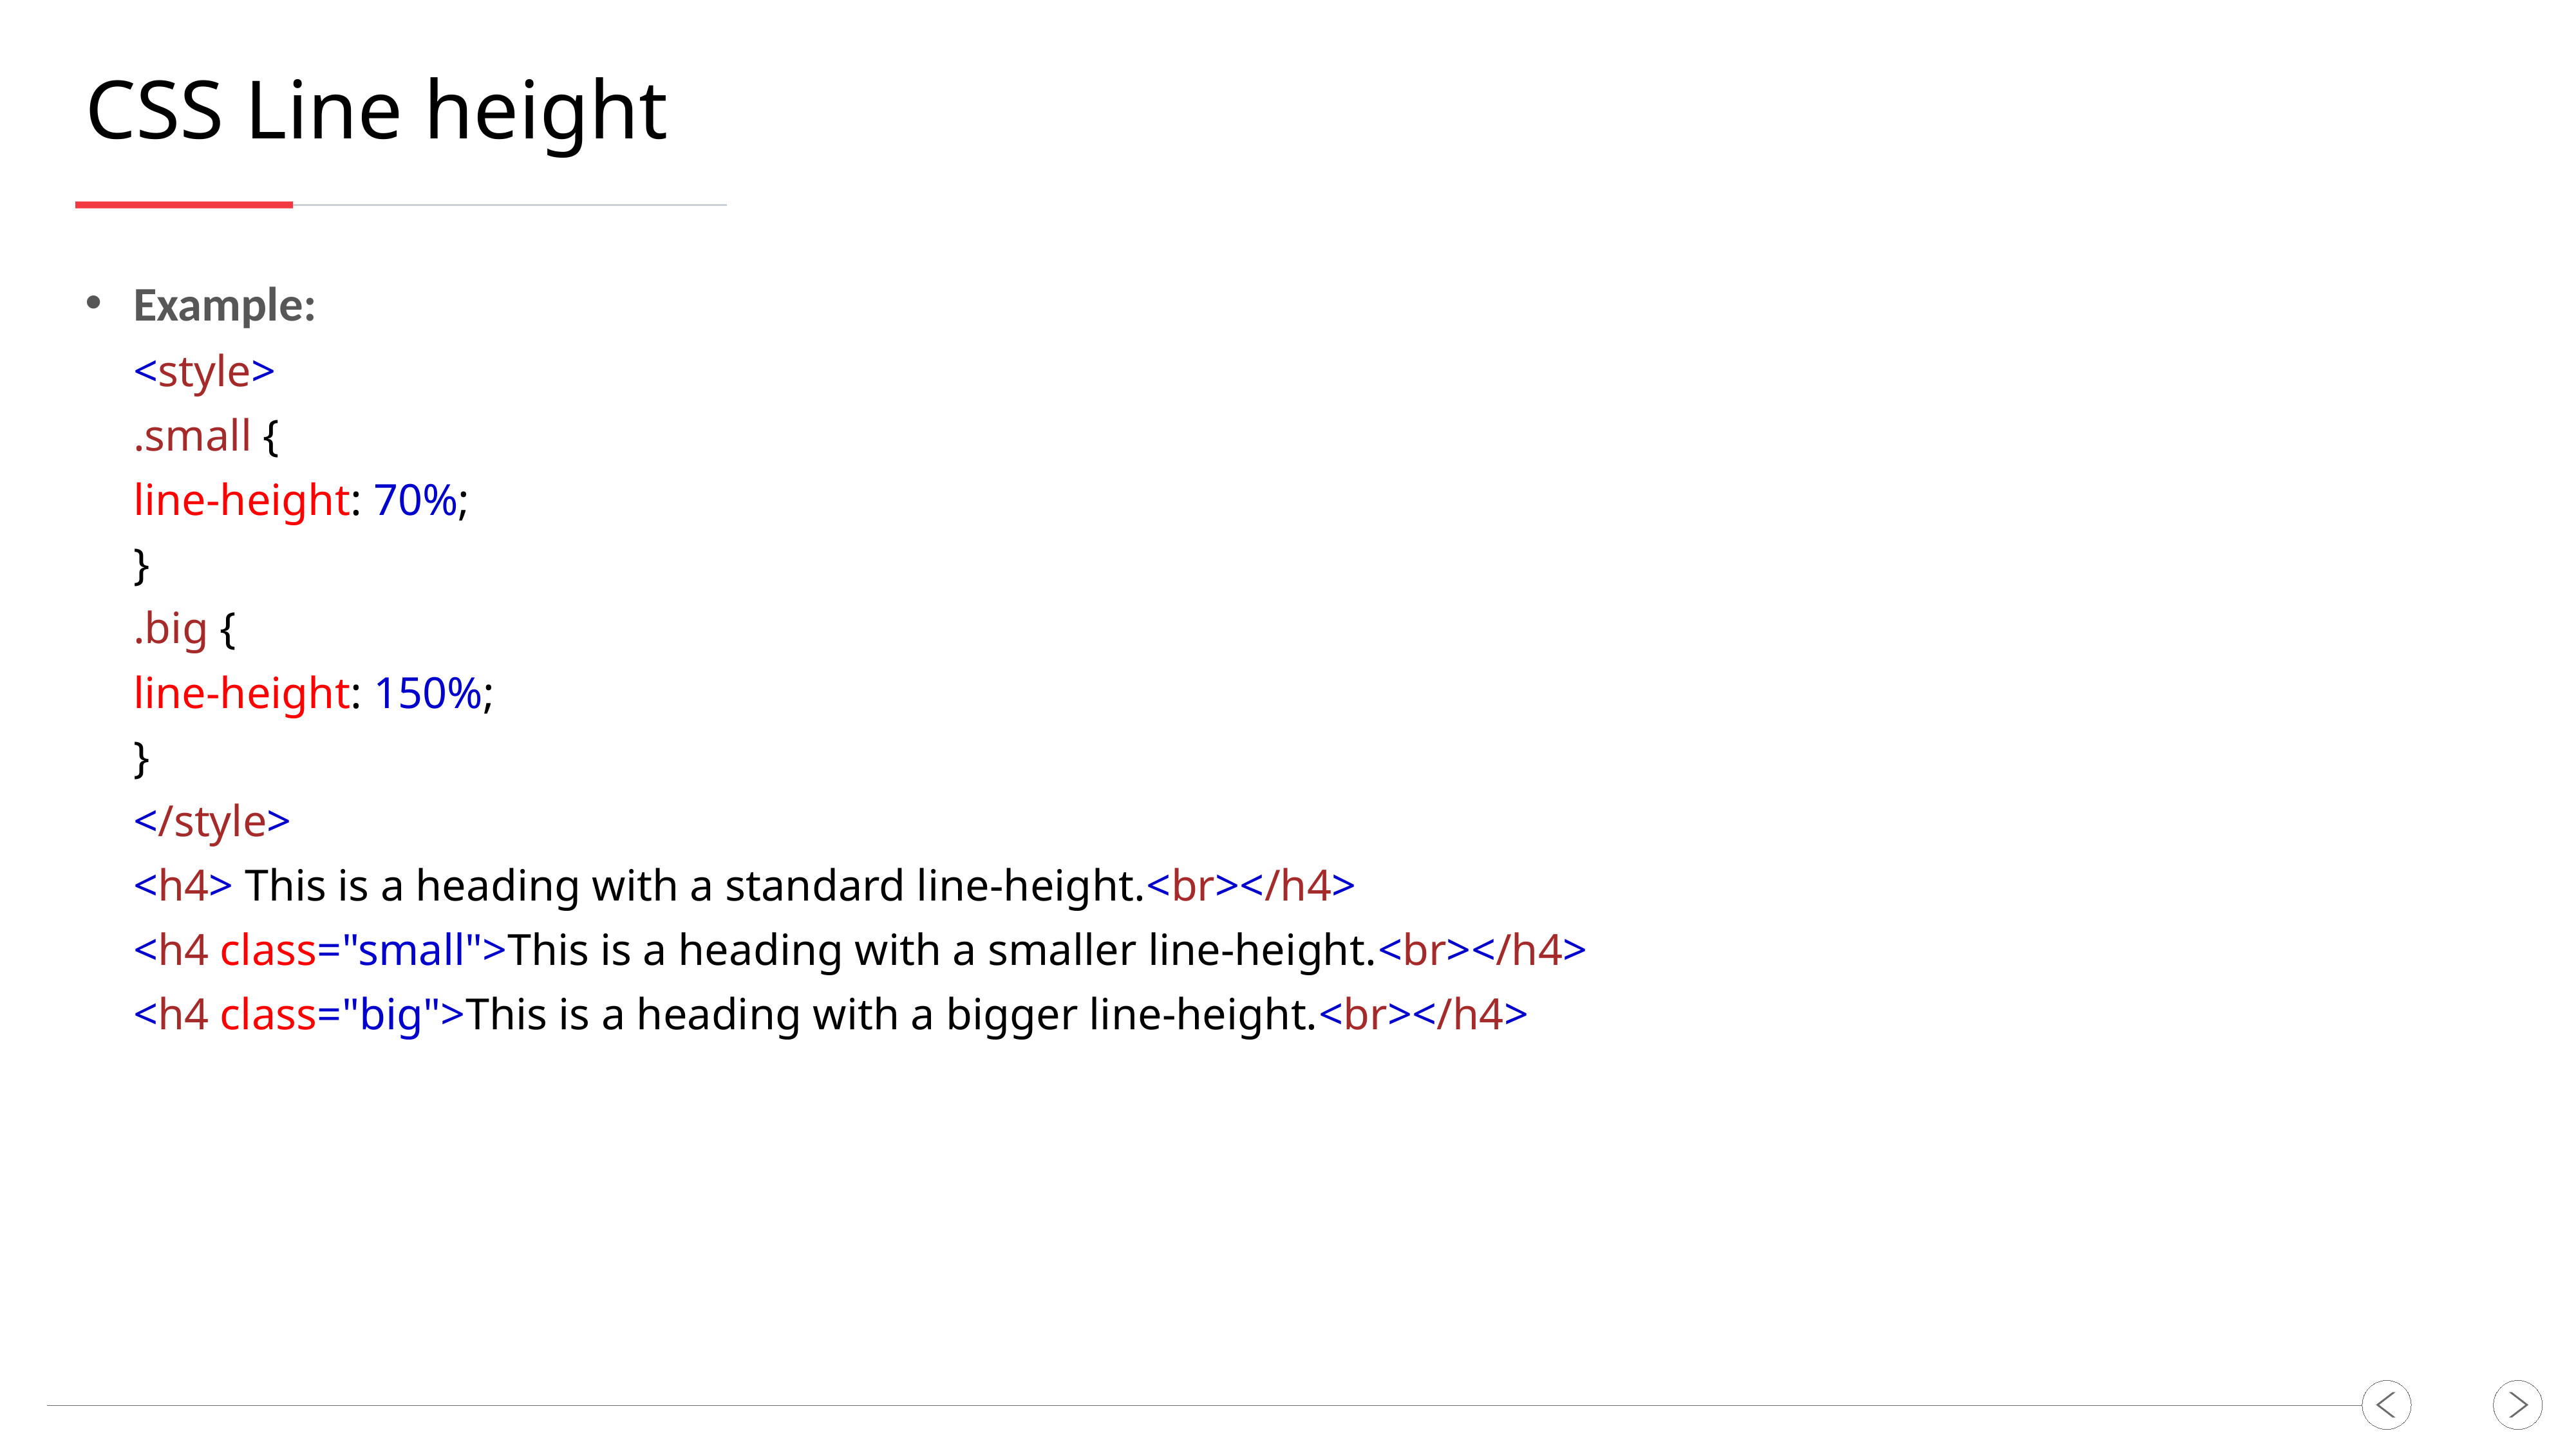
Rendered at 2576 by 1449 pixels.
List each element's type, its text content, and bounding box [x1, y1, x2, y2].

list Example: <style> .small { line-height: 70%; } .big { line-height: 150%; } </style> <h4> This is a heading with a standard line-height.<br></h4> <h4 class="small">This is a heading with a smaller line-height.<br></h4> <h4 class="big">This is a heading with a bigger line-height.<br></h4> [75, 253, 2329, 1304]
list CSS Line height [75, 56, 2496, 157]
